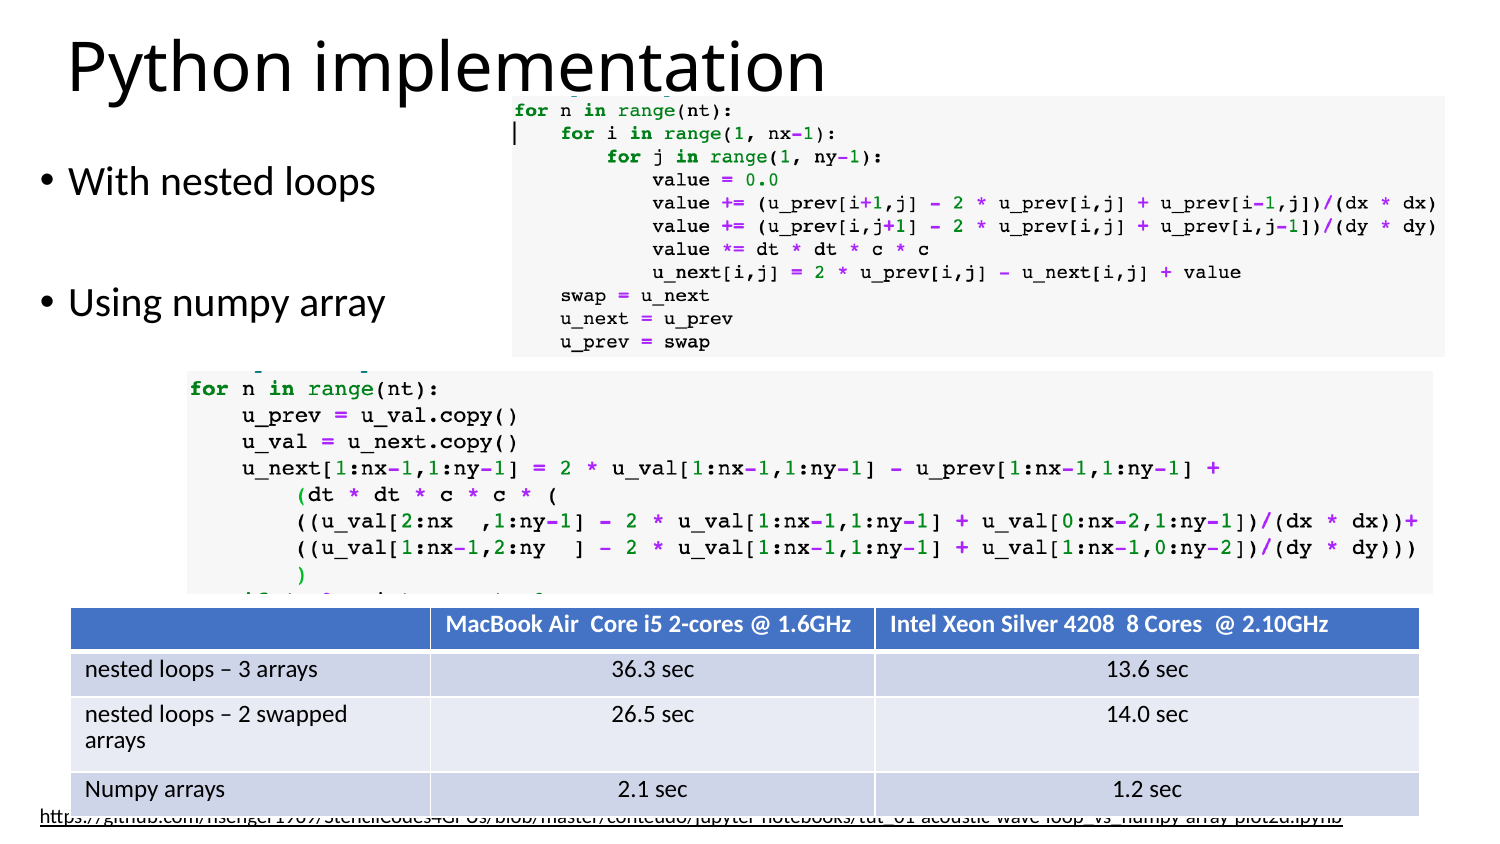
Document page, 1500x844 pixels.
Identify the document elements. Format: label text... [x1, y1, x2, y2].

table_cell nested loops – 3 arrays [71, 654, 430, 696]
table_cell nested loops – 2 swapped arrays [71, 698, 430, 771]
table_cell 14.0 sec [876, 698, 1419, 771]
table_cell 26.5 sec [431, 698, 874, 771]
table_header MacBook Air Core i5 2-cores @ 1.6GHz [431, 608, 874, 649]
table_cell 36.3 sec [431, 654, 874, 696]
table_cell 1.2 sec [876, 773, 1419, 816]
table_header Intel Xeon Silver 4208 8 Cores @ 2.10GHz [876, 608, 1419, 649]
table_cell 13.6 sec [876, 654, 1419, 696]
picture [187, 371, 1433, 594]
text_box https://github.com/hsenger1969/StencilCodes4GPUs/blob/master/conteudo/jupyter-notebooks/tut_01-acoustic-wave-loop_vs_numpy-array-plot2d.ipynb [24, 795, 1433, 836]
table_cell Numpy arrays [71, 773, 430, 816]
picture [512, 96, 1445, 357]
list With nested loops Using numpy array [24, 151, 1465, 760]
title Python implementation [51, 12, 1433, 125]
table_header [71, 608, 430, 649]
table_cell 2.1 sec [431, 773, 874, 816]
